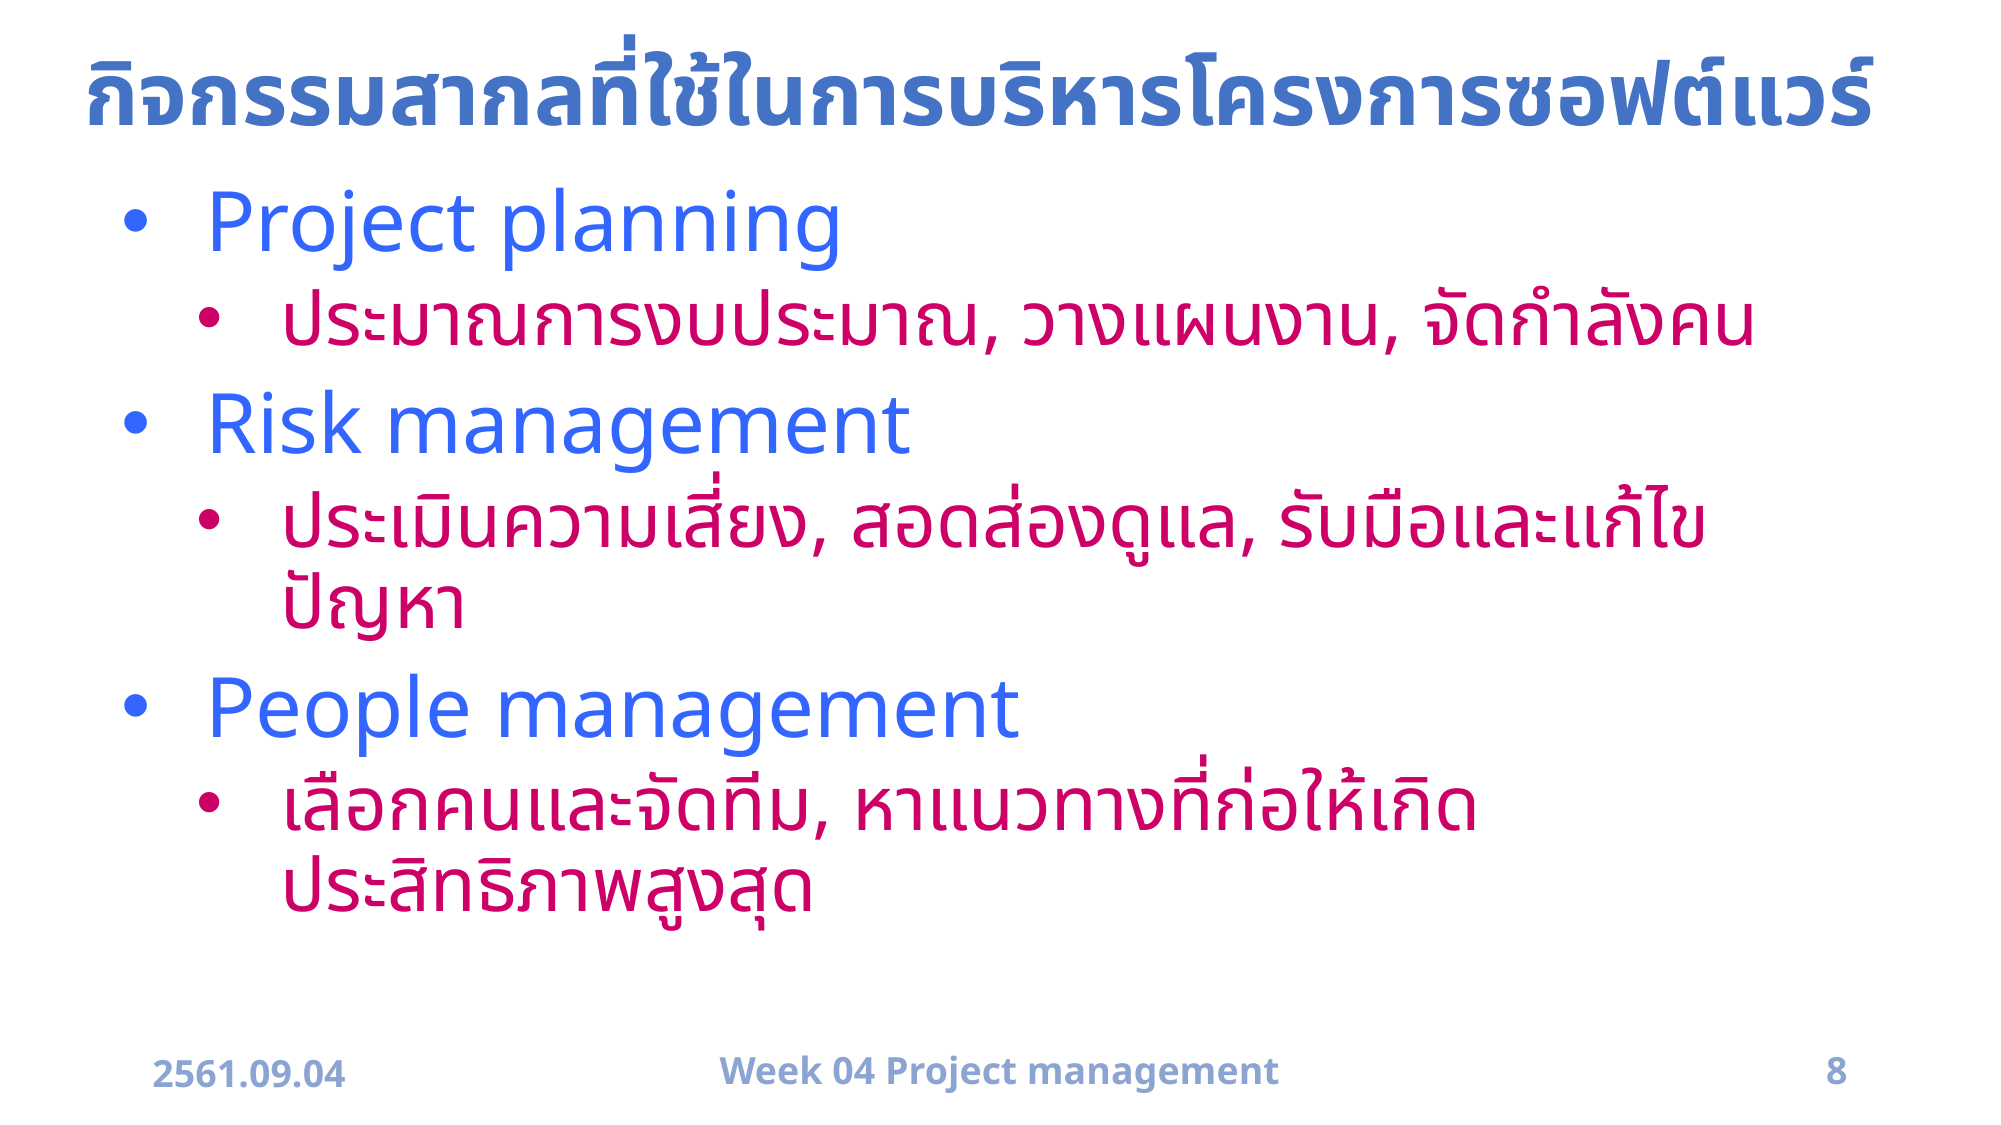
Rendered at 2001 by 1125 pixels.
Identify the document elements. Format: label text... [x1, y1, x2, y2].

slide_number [137, 1042, 588, 1103]
slide_number 8 [1412, 1042, 1863, 1103]
title กิจกรรมสากลที่ใช้ในการบริหารโครงการซอฟต์แวร์ [69, 22, 1956, 173]
footer Week 04 Project management [662, 1042, 1338, 1103]
list Project planning ประมาณการงบประมาณ, วางแผนงาน, จัดกำลังคน Risk management ประเมินความเสี่ยง, สอดส่องดูแล, รับมือและแก้ไขปัญหา People management เลือกคนและจัดทีม, หาแนวทางที่ก่อให้เกิดประสิทธิภาพสูงสุด [106, 172, 1832, 995]
